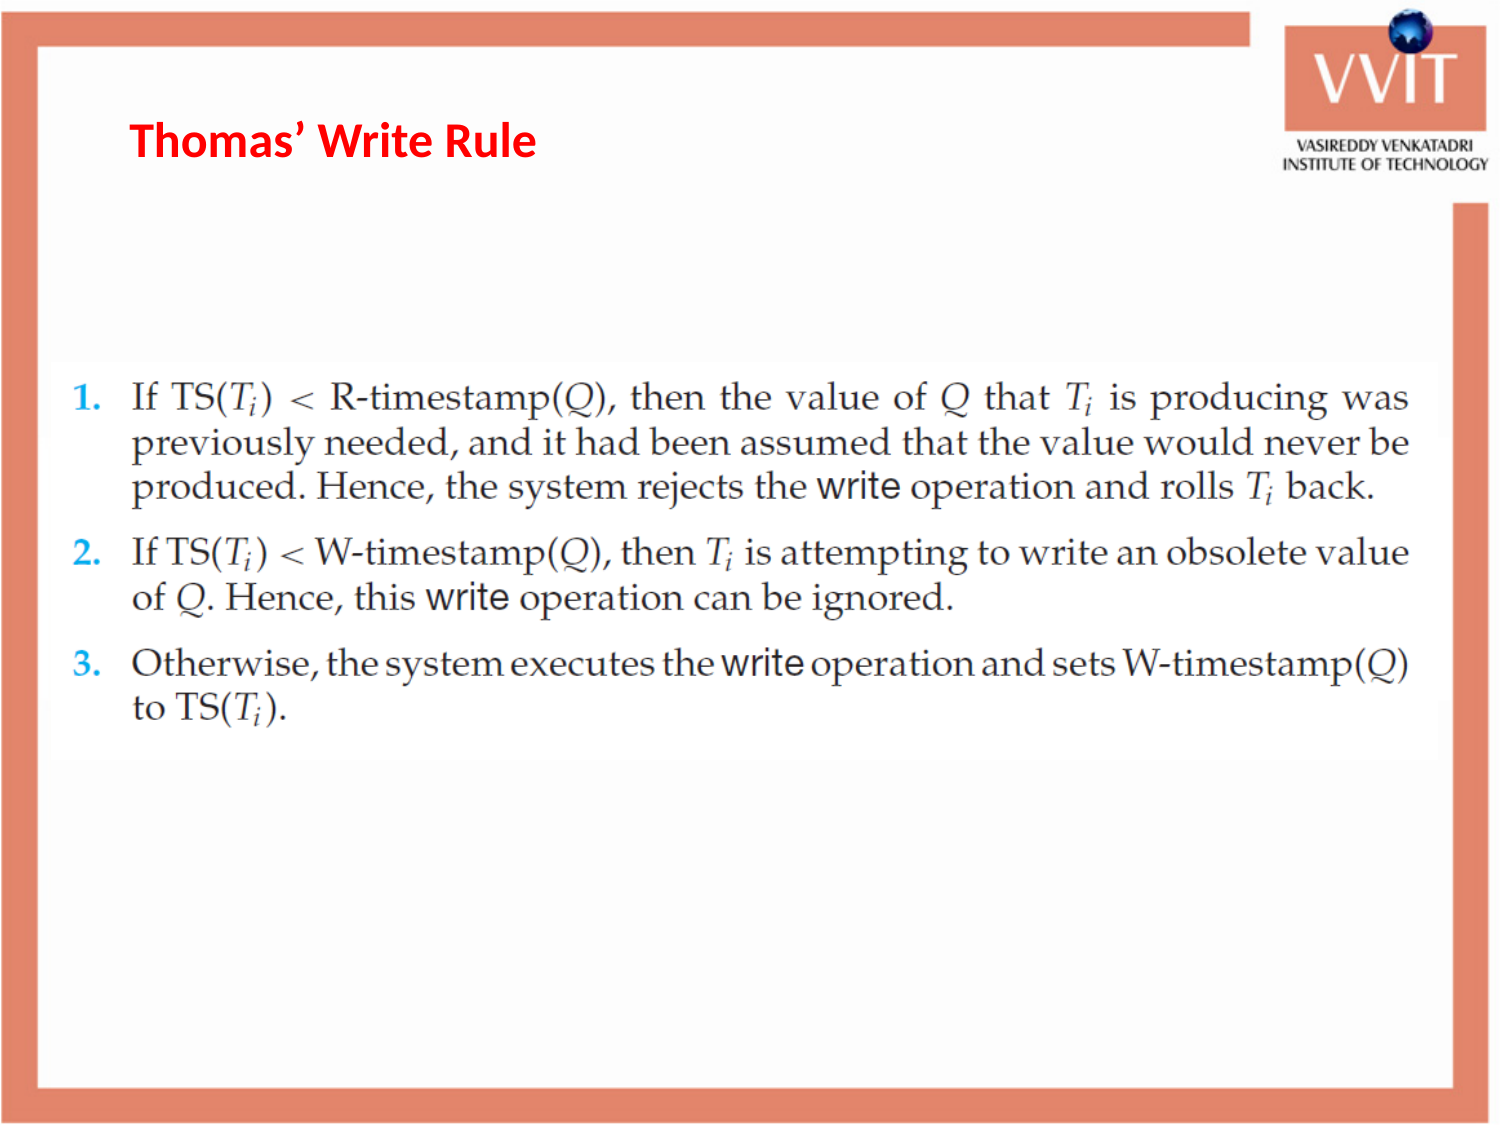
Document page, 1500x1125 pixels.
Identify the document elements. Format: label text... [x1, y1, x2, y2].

text_box Thomas’ Write Rule [114, 99, 553, 175]
picture [0, 0, 1500, 1125]
